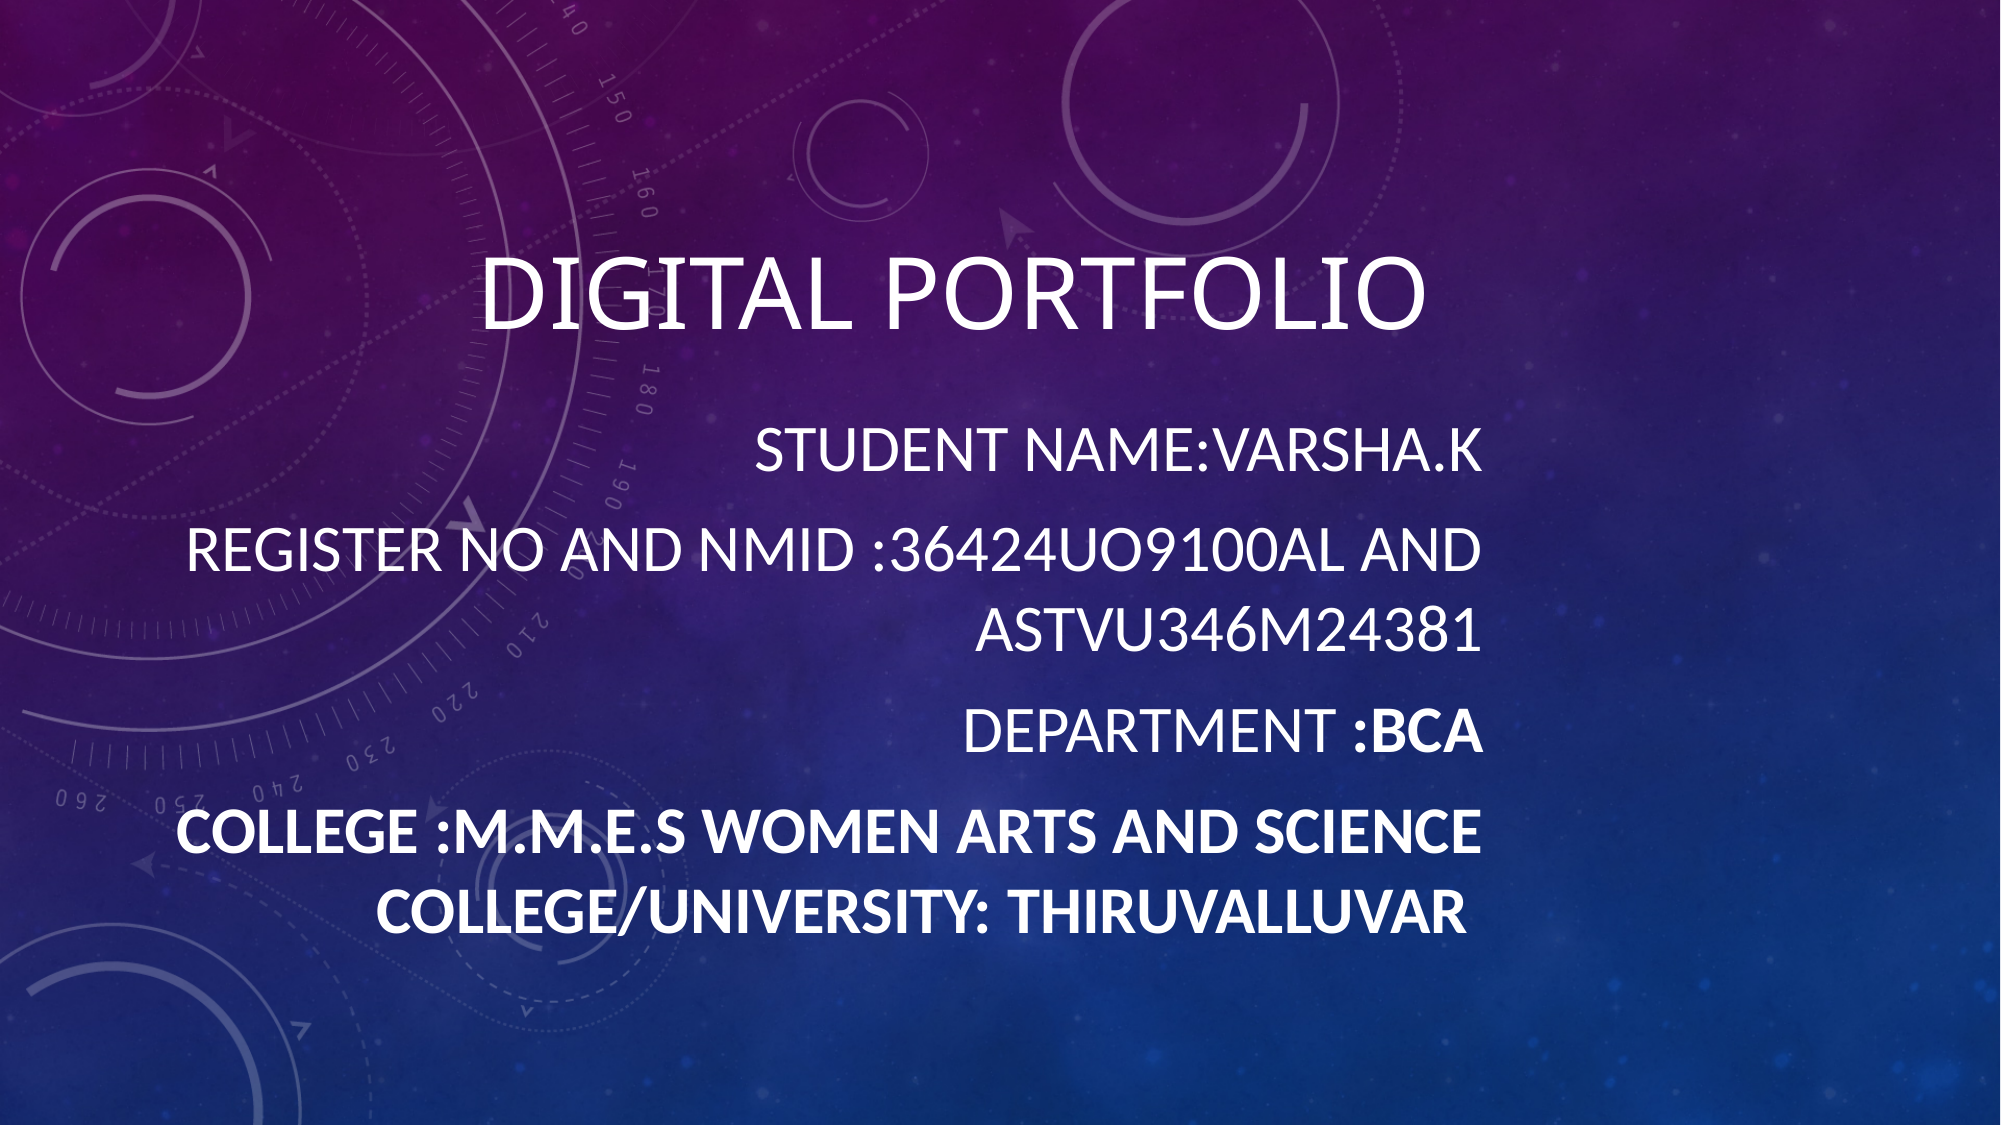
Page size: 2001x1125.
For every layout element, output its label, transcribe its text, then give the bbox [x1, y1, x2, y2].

subtitle Student name:varsha.k Register no and nmid :36424Uo9100al and astvu346m24381 Department :BCA College :m.m.e.s women arts and science college/university: thiruvalluvar [0, 396, 1499, 1107]
title Digital portfolio [291, 0, 1473, 357]
picture [0, 0, 2001, 1125]
